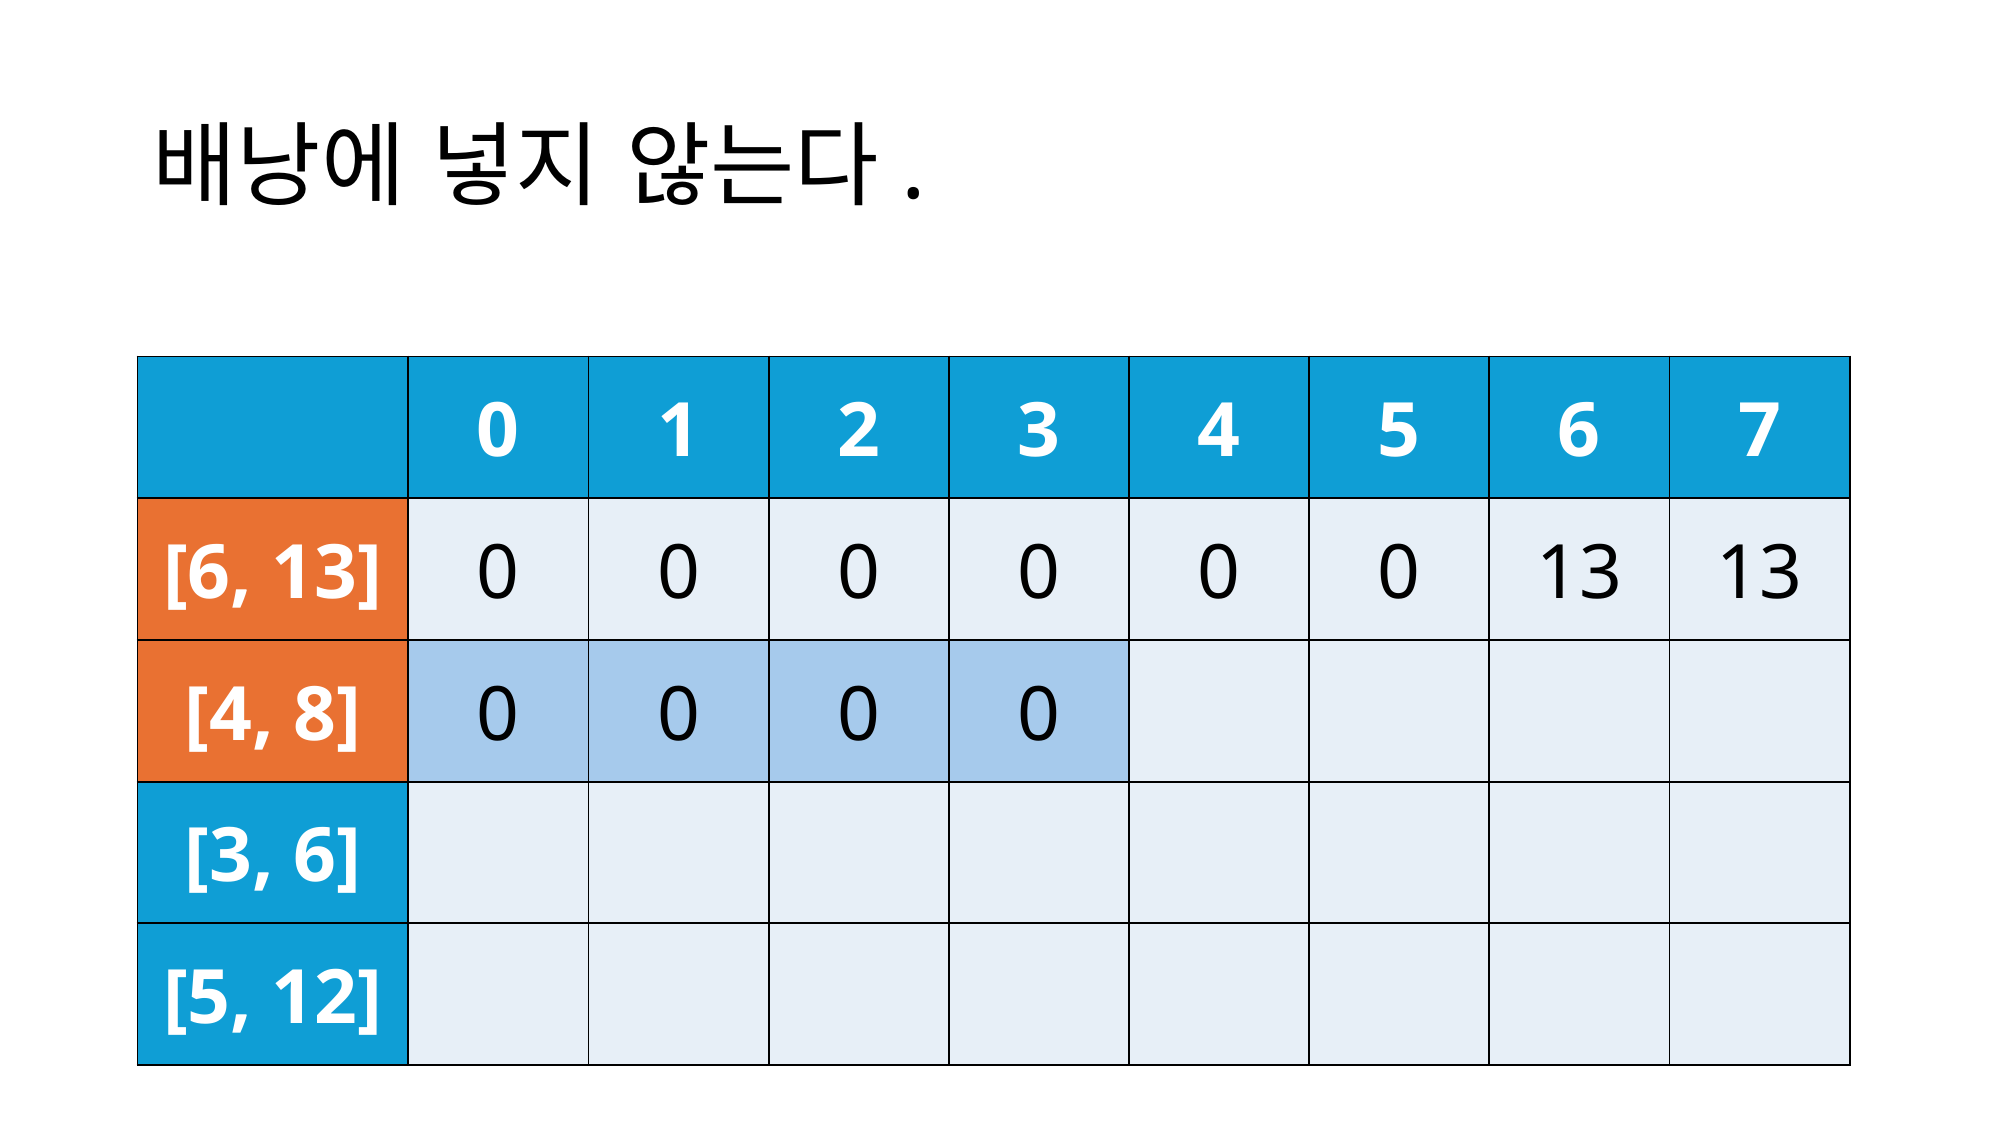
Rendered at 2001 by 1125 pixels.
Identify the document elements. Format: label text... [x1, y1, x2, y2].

table_cell [1490, 783, 1669, 922]
table_cell [6, 13] [138, 499, 407, 639]
table_cell 0 [950, 499, 1128, 639]
table_cell 13 [1490, 499, 1669, 639]
table_cell 0 [770, 641, 948, 781]
table_header 0 [409, 357, 588, 497]
table_cell [1670, 783, 1849, 922]
table_header 3 [950, 357, 1128, 497]
table_cell 0 [950, 641, 1128, 781]
table_cell 0 [1310, 499, 1488, 639]
table_cell 0 [1130, 499, 1308, 639]
table_header 5 [1310, 357, 1488, 497]
table_cell [4, 8] [138, 641, 407, 781]
table_cell [950, 924, 1128, 1064]
table_cell 0 [409, 641, 588, 781]
table_header 1 [589, 357, 768, 497]
table_cell 0 [770, 499, 948, 639]
table_cell [770, 783, 948, 922]
table_cell [589, 924, 768, 1064]
table_cell [1490, 924, 1669, 1064]
table_header 4 [1130, 357, 1308, 497]
table_cell [3, 6] [138, 783, 407, 922]
table_cell 13 [1670, 499, 1849, 639]
table_cell [1310, 783, 1488, 922]
table_cell [1130, 924, 1308, 1064]
table_header 2 [770, 357, 948, 497]
table_cell [950, 783, 1128, 922]
table_cell [1310, 641, 1488, 781]
table_cell [1670, 641, 1849, 781]
table_header 7 [1670, 357, 1849, 497]
table_cell [589, 783, 768, 922]
table_cell [770, 924, 948, 1064]
table_cell 0 [589, 499, 768, 639]
table_header 6 [1490, 357, 1669, 497]
table_cell [1130, 783, 1308, 922]
title 배낭에 넣지 않는다. [137, 59, 1863, 278]
table_cell [409, 924, 588, 1064]
table_cell [409, 783, 588, 922]
table_cell [1670, 924, 1849, 1064]
table_cell [1310, 924, 1488, 1064]
table_cell [5, 12] [138, 924, 407, 1064]
table_header [138, 357, 407, 497]
table_cell 0 [589, 641, 768, 781]
table_cell [1490, 641, 1669, 781]
table_cell [1130, 641, 1308, 781]
table_cell 0 [409, 499, 588, 639]
